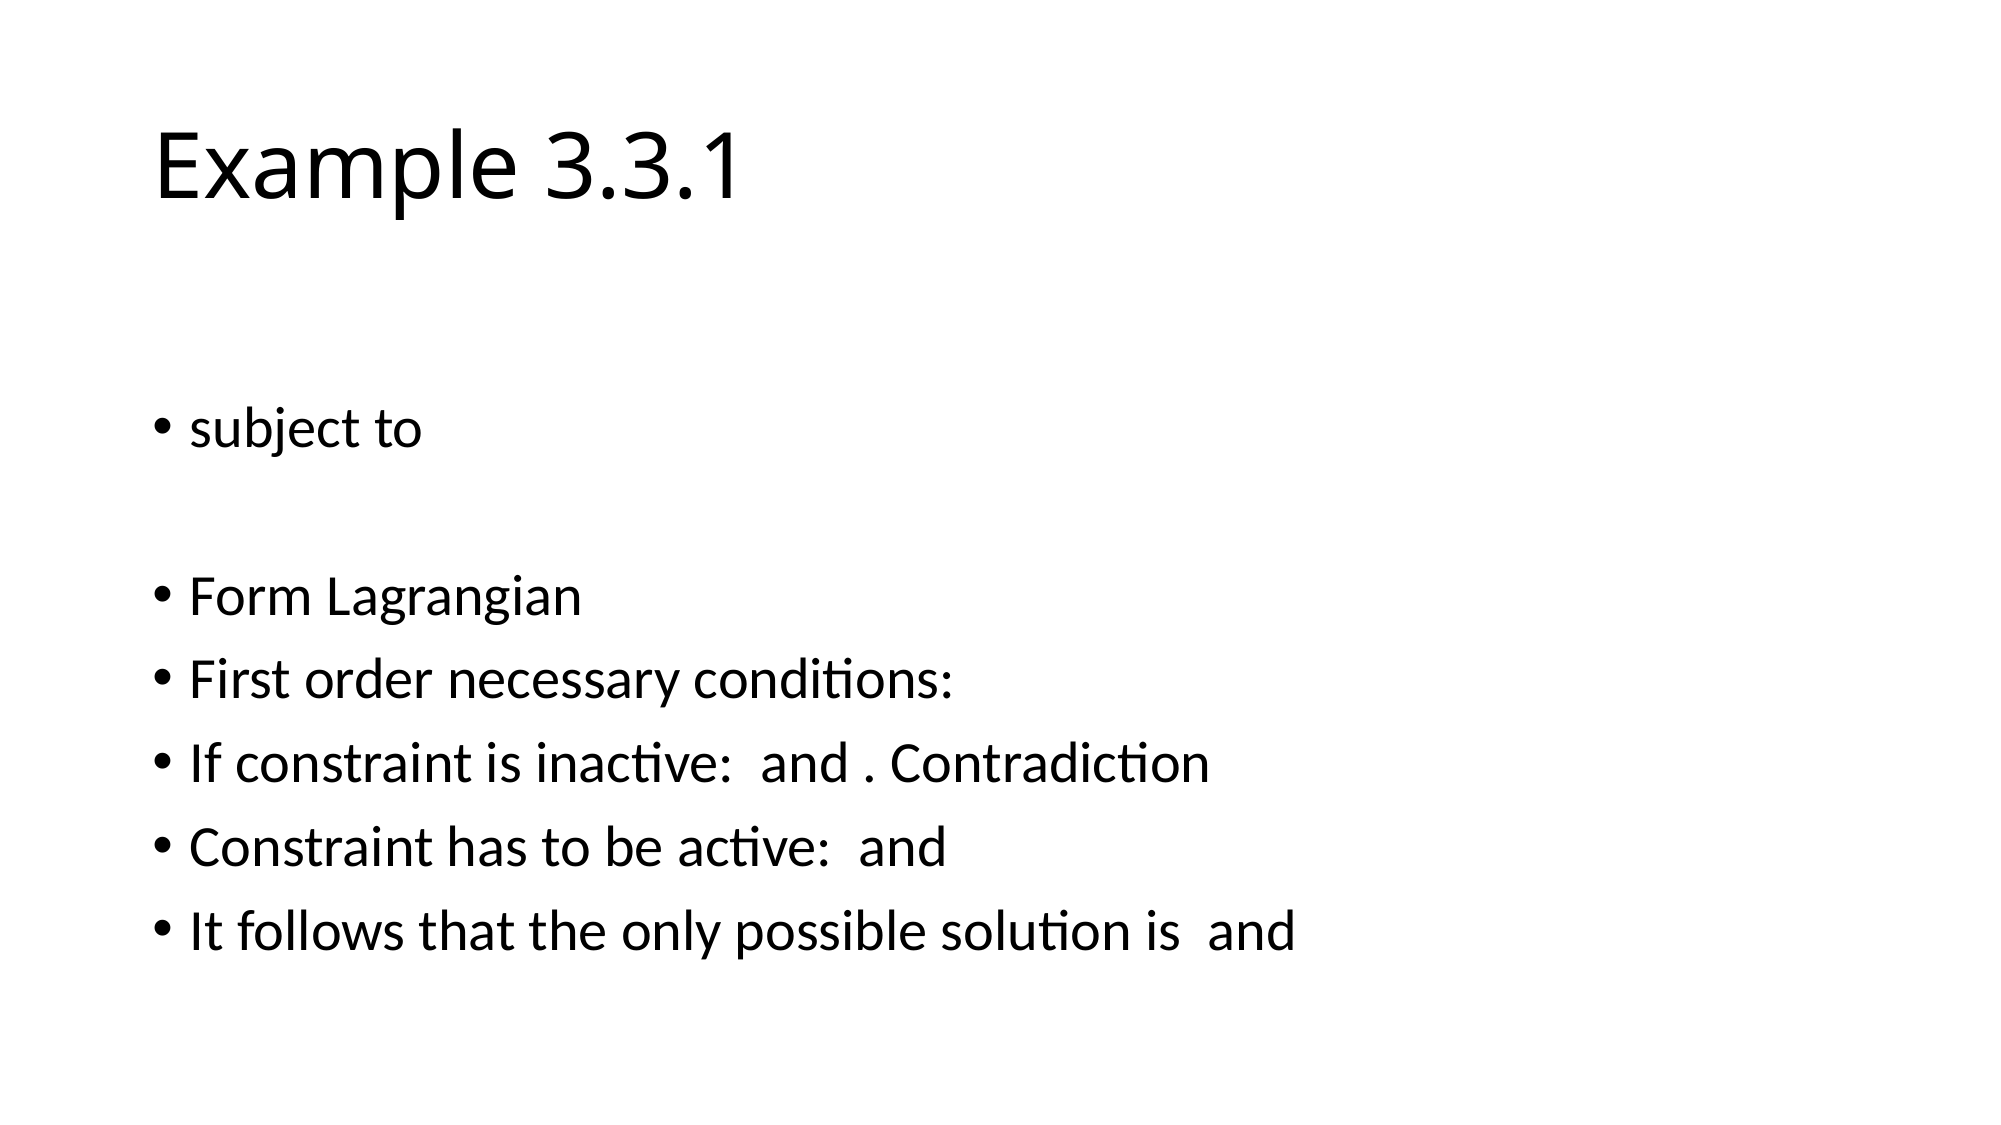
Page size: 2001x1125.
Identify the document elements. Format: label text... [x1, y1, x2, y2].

title Example 3.3.1 [137, 59, 1863, 278]
